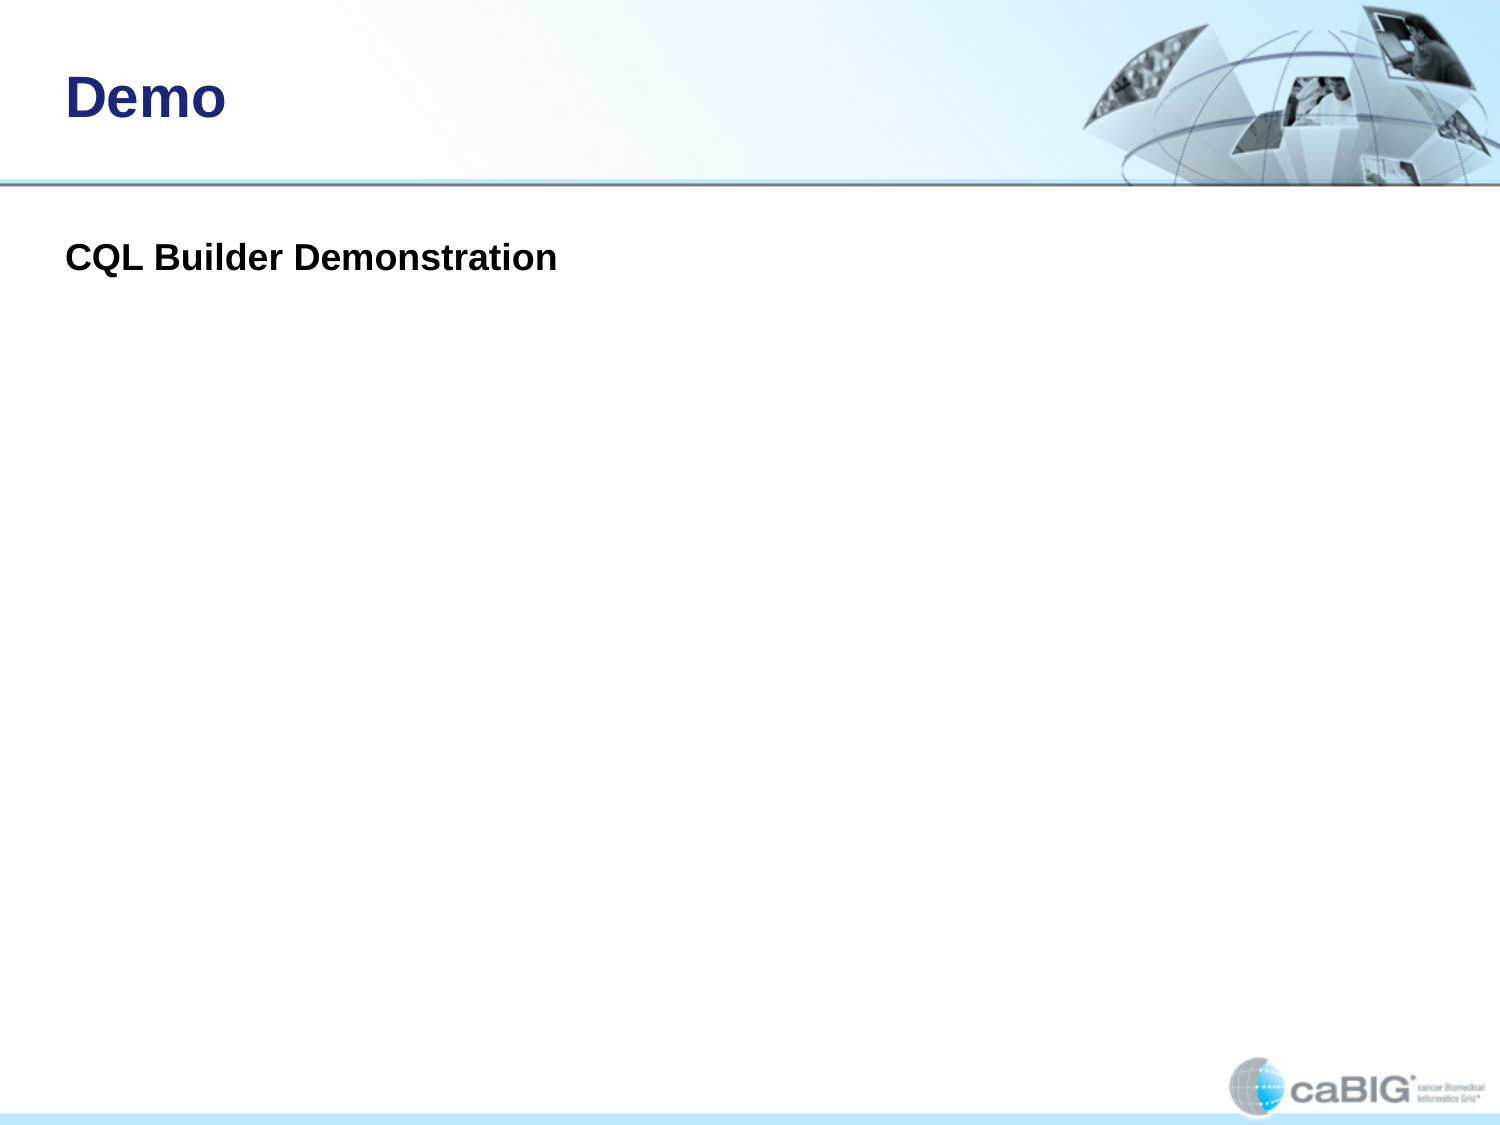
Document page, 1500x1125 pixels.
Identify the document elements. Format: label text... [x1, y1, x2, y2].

picture [0, 0, 1500, 1125]
list CQL Builder Demonstration [49, 224, 1438, 1038]
title Demo [49, 0, 1176, 188]
